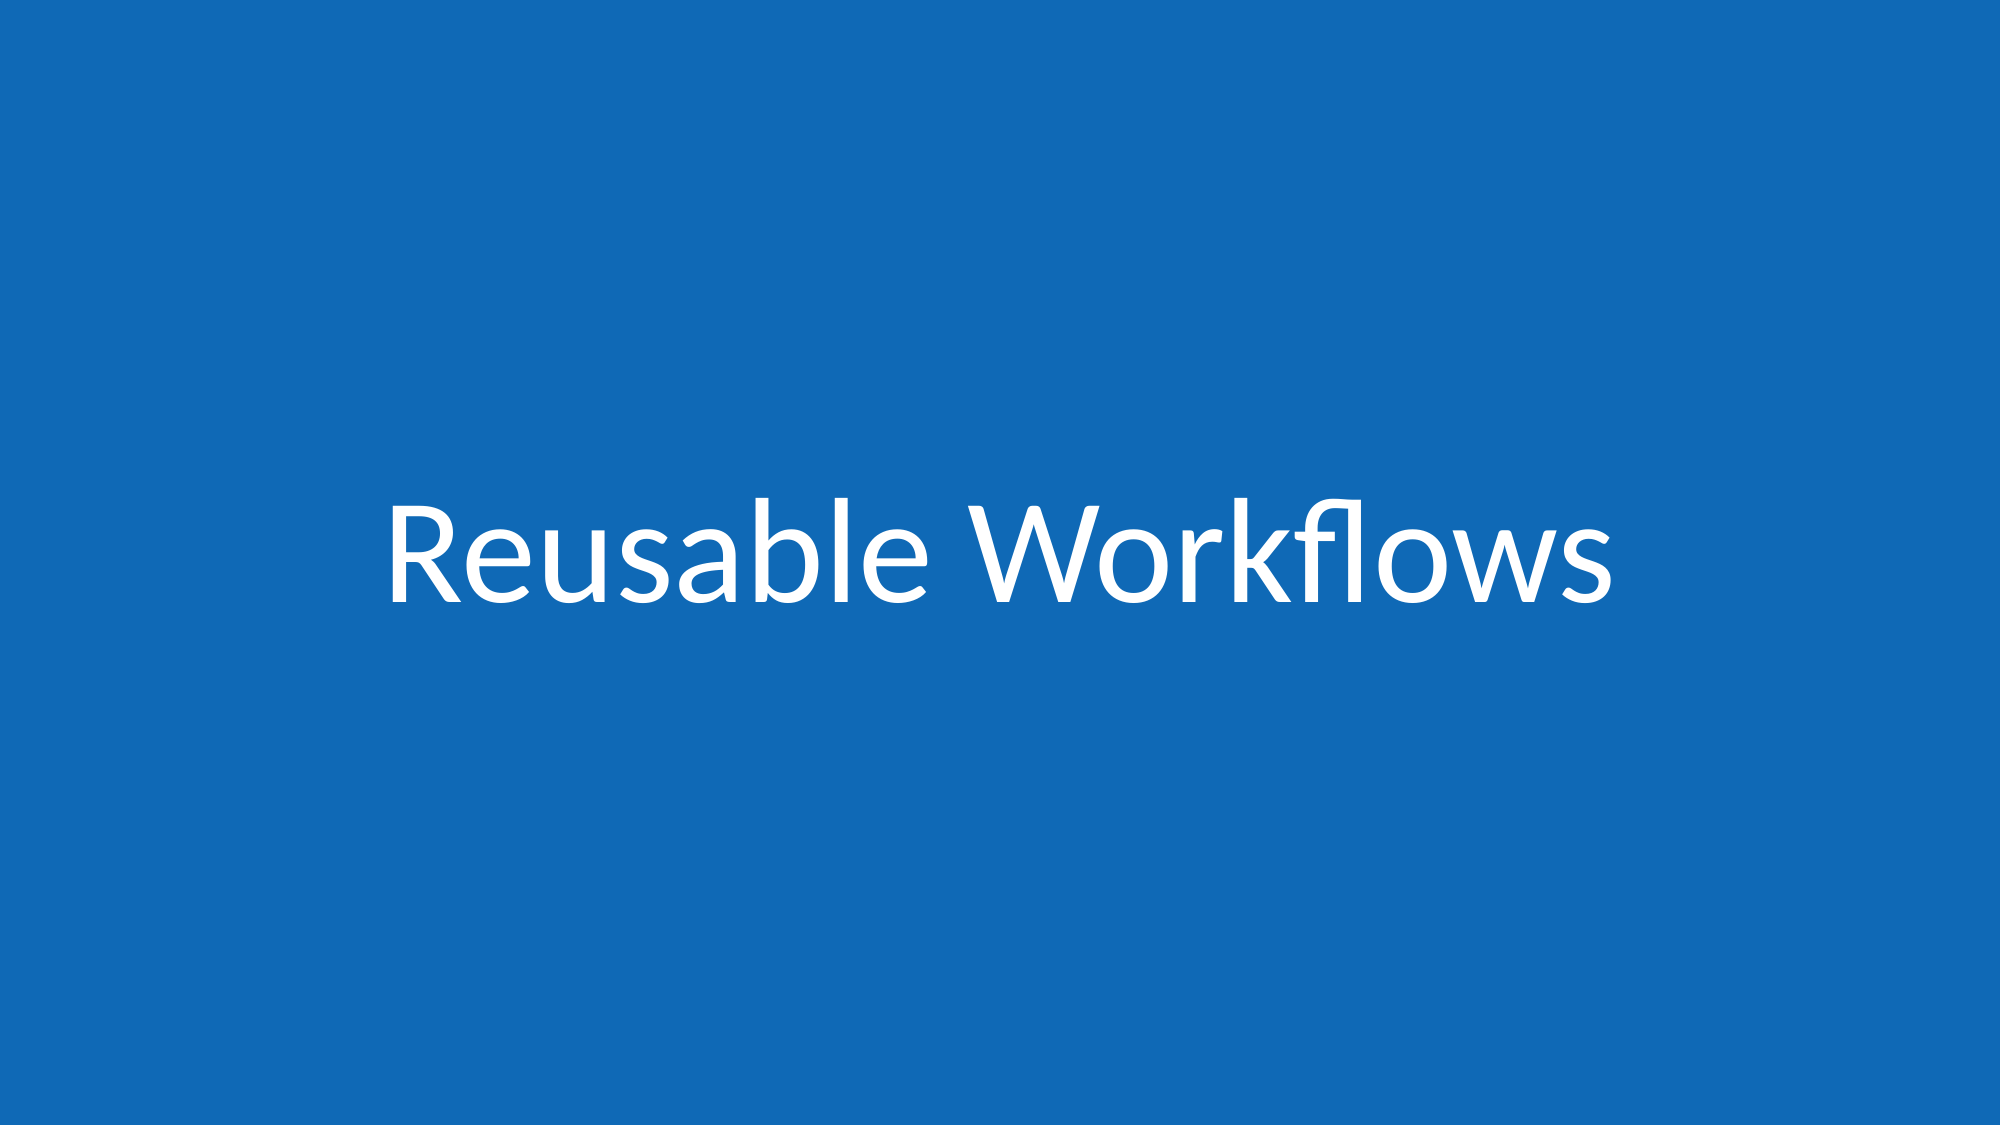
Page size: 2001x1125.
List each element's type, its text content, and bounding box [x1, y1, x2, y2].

title Reusable Workflows [0, 59, 2000, 1049]
